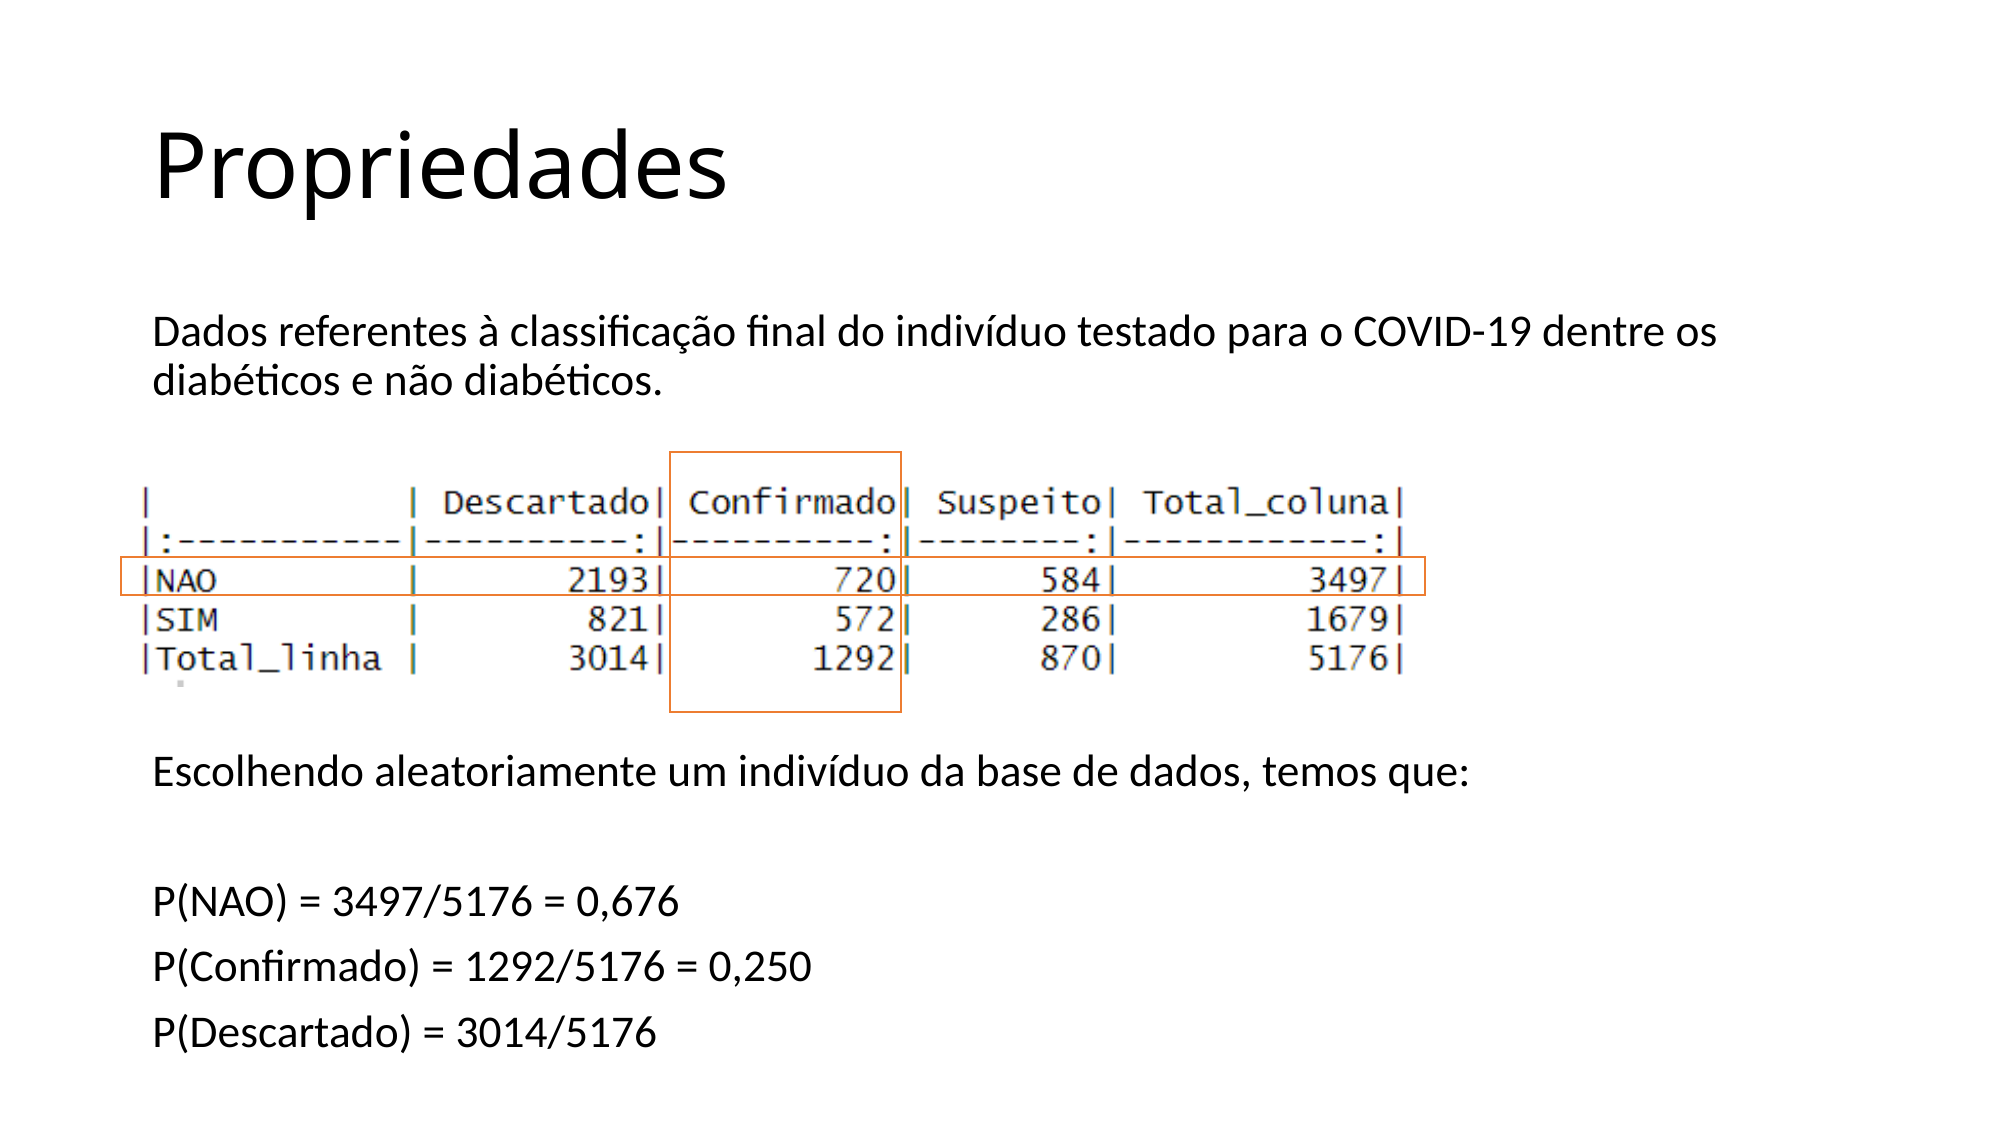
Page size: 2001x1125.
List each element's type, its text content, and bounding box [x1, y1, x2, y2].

title Propriedades [137, 59, 1863, 278]
text_box [669, 687, 902, 713]
text_box [669, 451, 902, 465]
text_box [1409, 556, 1426, 596]
text_box [120, 556, 137, 596]
picture [137, 465, 1409, 687]
list Dados referentes à classificação final do indivíduo testado para o COVID-19 dentre os diabéticos e não diabéticos. Escolhendo aleatoriamente um indivíduo da base de dados, temos que: P(NAO) = 3497/5176 = 0,676 P(Confirmado) = 1292/5176 = 0,250 P(Descartado) = 3014/5176 [137, 299, 1863, 1066]
